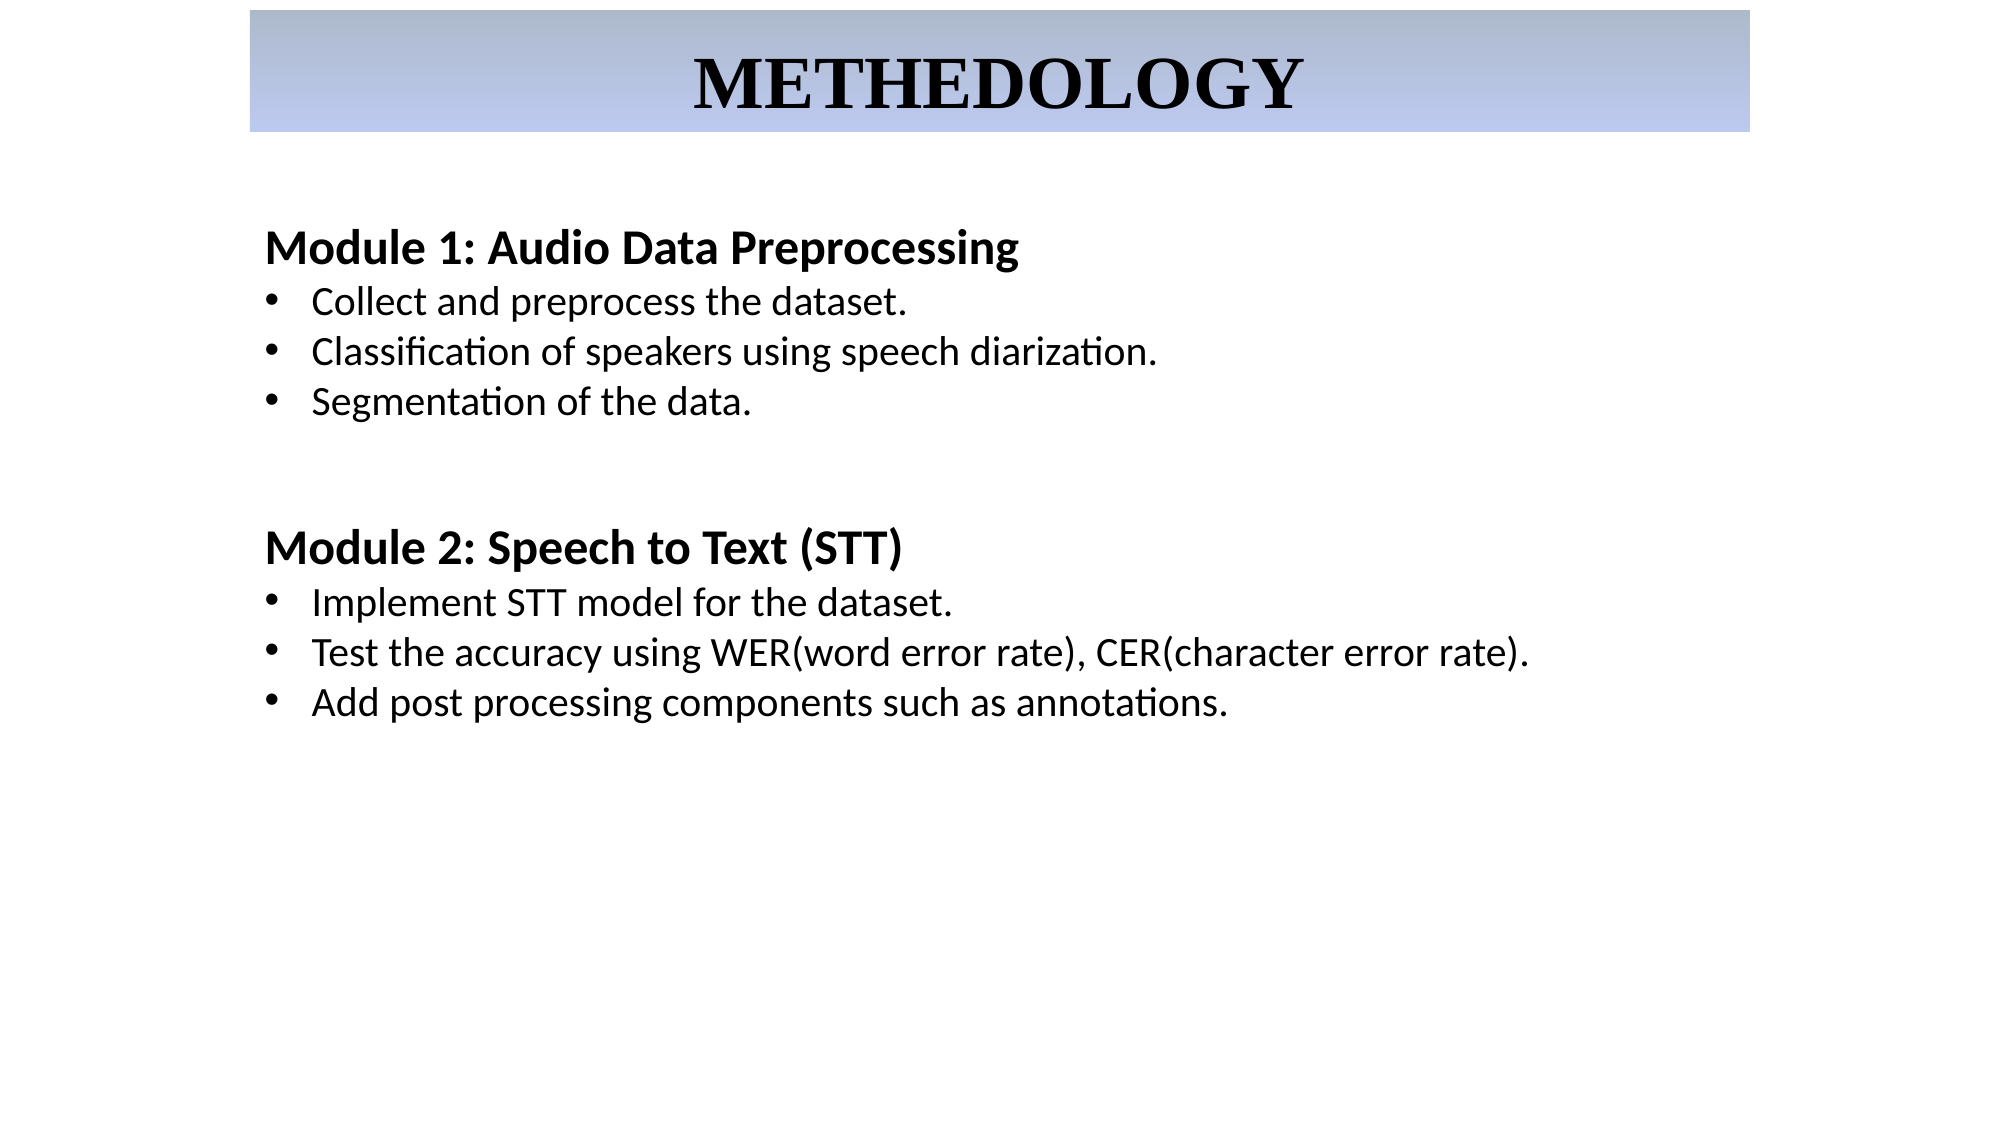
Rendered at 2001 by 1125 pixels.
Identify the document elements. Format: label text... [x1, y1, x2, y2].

title METHEDOLOGY [249, 9, 1751, 133]
text_box Module 1: Audio Data Preprocessing Collect and preprocess the dataset. Classification of speakers using speech diarization. Segmentation of the data. Module 2: Speech to Text (STT) Implement STT model for the dataset. Test the accuracy using WER(word error rate), CER(character error rate). Add post processing components such as annotations. [249, 206, 1736, 732]
